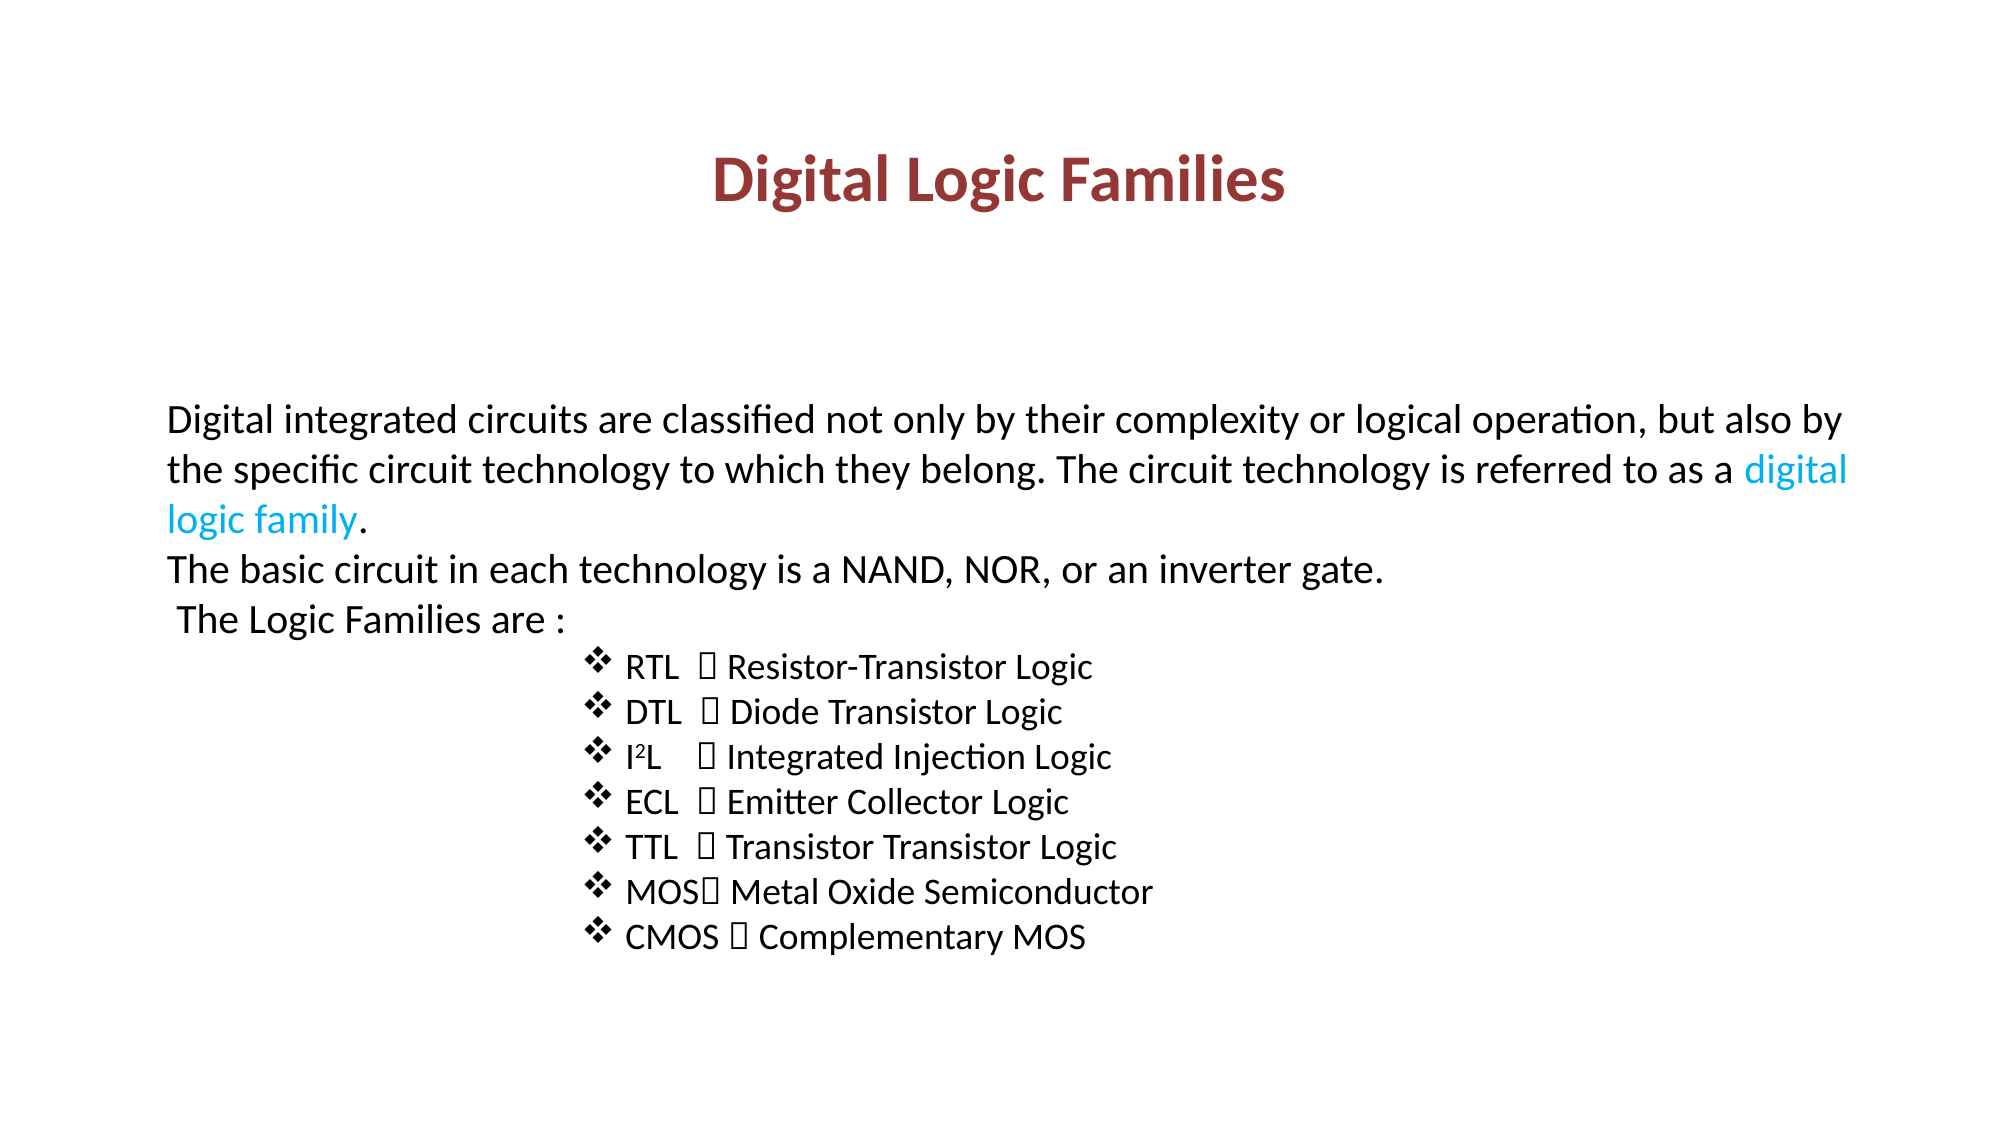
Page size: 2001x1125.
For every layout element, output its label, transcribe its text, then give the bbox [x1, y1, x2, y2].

list Digital integrated circuits are classified not only by their complexity or logical operation, but also by the specific circuit technology to which they belong. The circuit technology is referred to as a digital logic family. The basic circuit in each technology is a NAND, NOR, or an inverter gate. The Logic Families are : RTL  Resistor-Transistor Logic DTL  Diode Transistor Logic I2L  Integrated Injection Logic ECL  Emitter Collector Logic TTL  Transistor Transistor Logic MOS Metal Oxide Semiconductor CMOS  Complementary MOS [137, 355, 1863, 994]
title Digital Logic Families [137, 134, 1863, 353]
